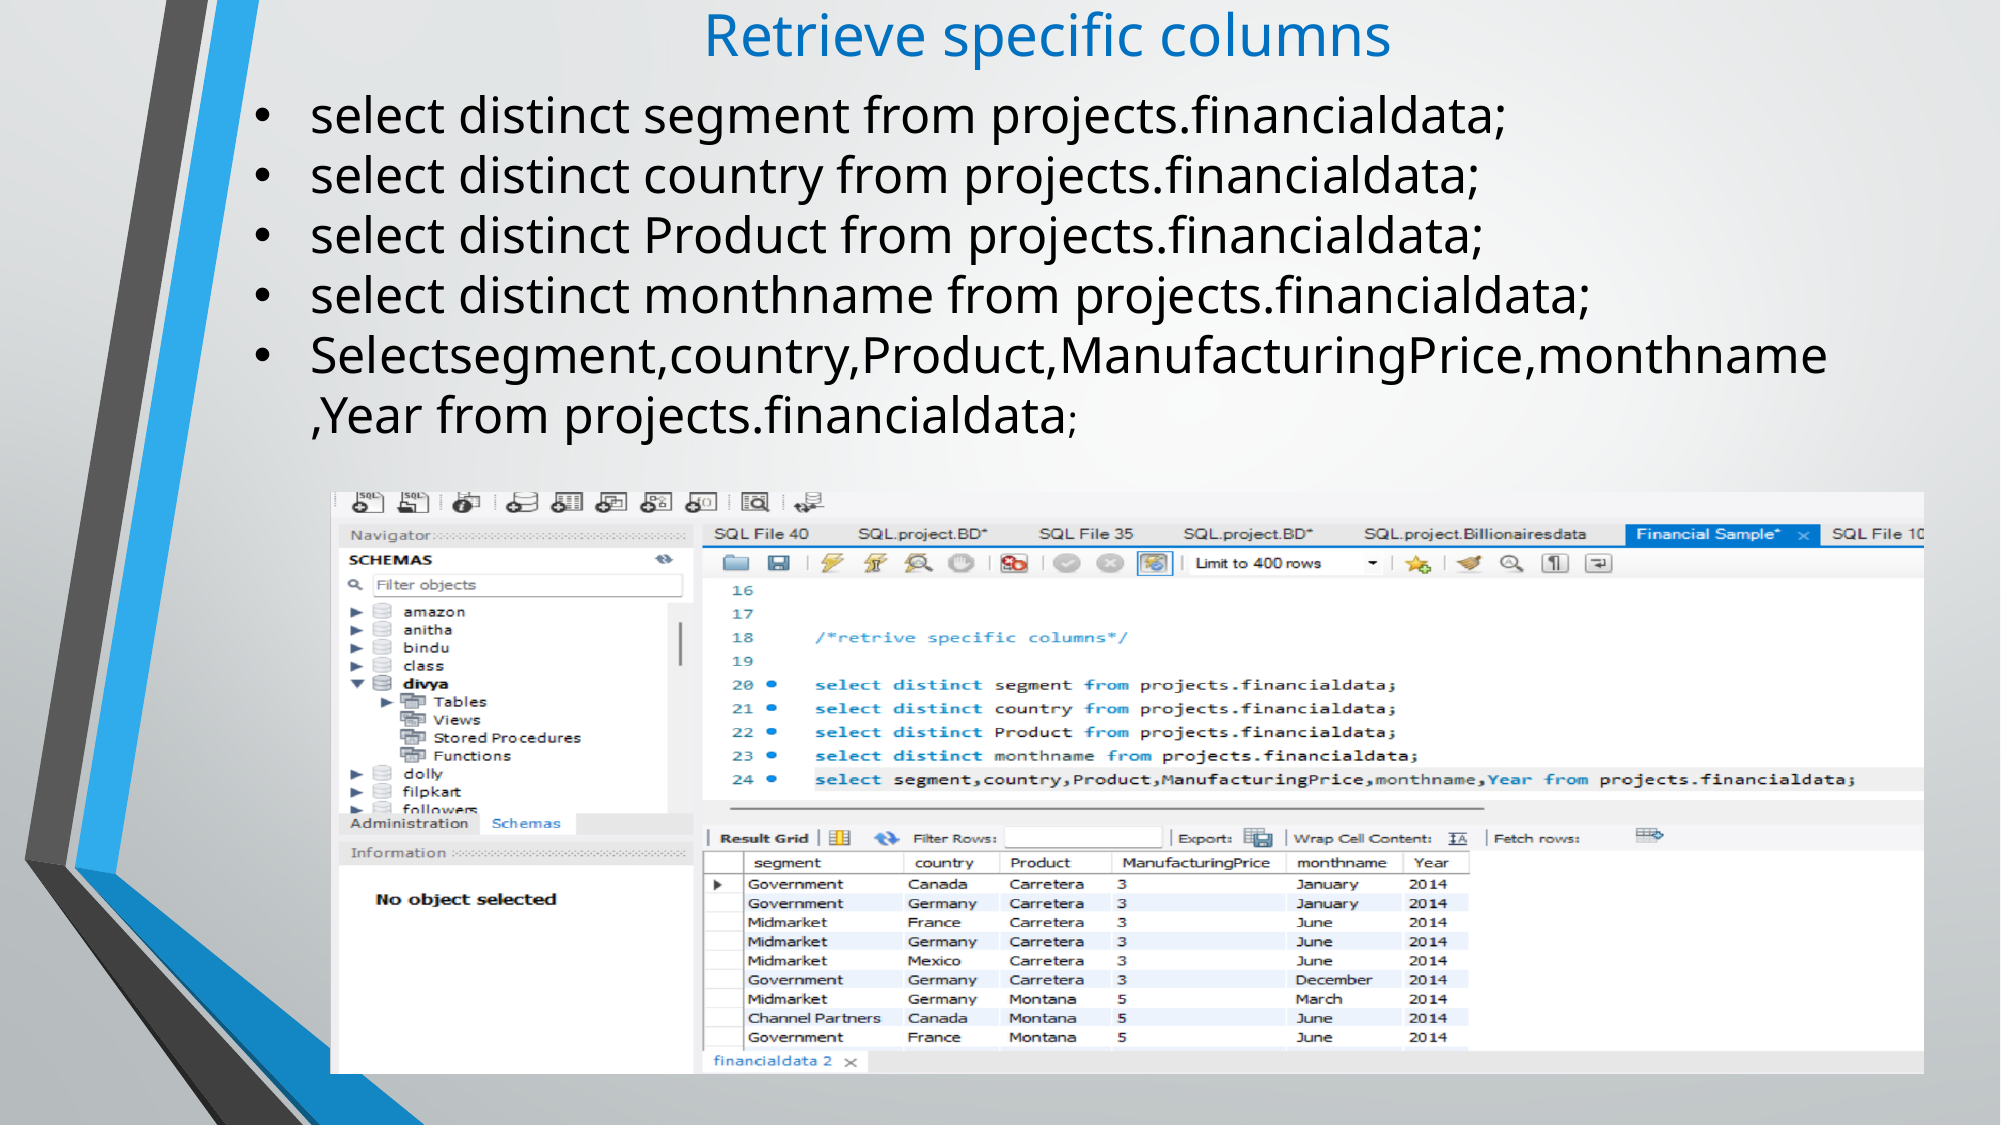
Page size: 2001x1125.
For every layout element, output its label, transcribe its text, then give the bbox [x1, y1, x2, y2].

text_box select distinct segment from projects.financialdata; select distinct country from projects.financialdata; select distinct Product from projects.financialdata; select distinct monthname from projects.financialdata; Selectsegment,country,Product,ManufacturingPrice,monthname,Year from projects.financialdata; [239, 76, 1852, 452]
picture [330, 492, 1924, 1074]
text_box [739, 76, 770, 123]
text_box Retrieve specific columns [689, 0, 1484, 76]
